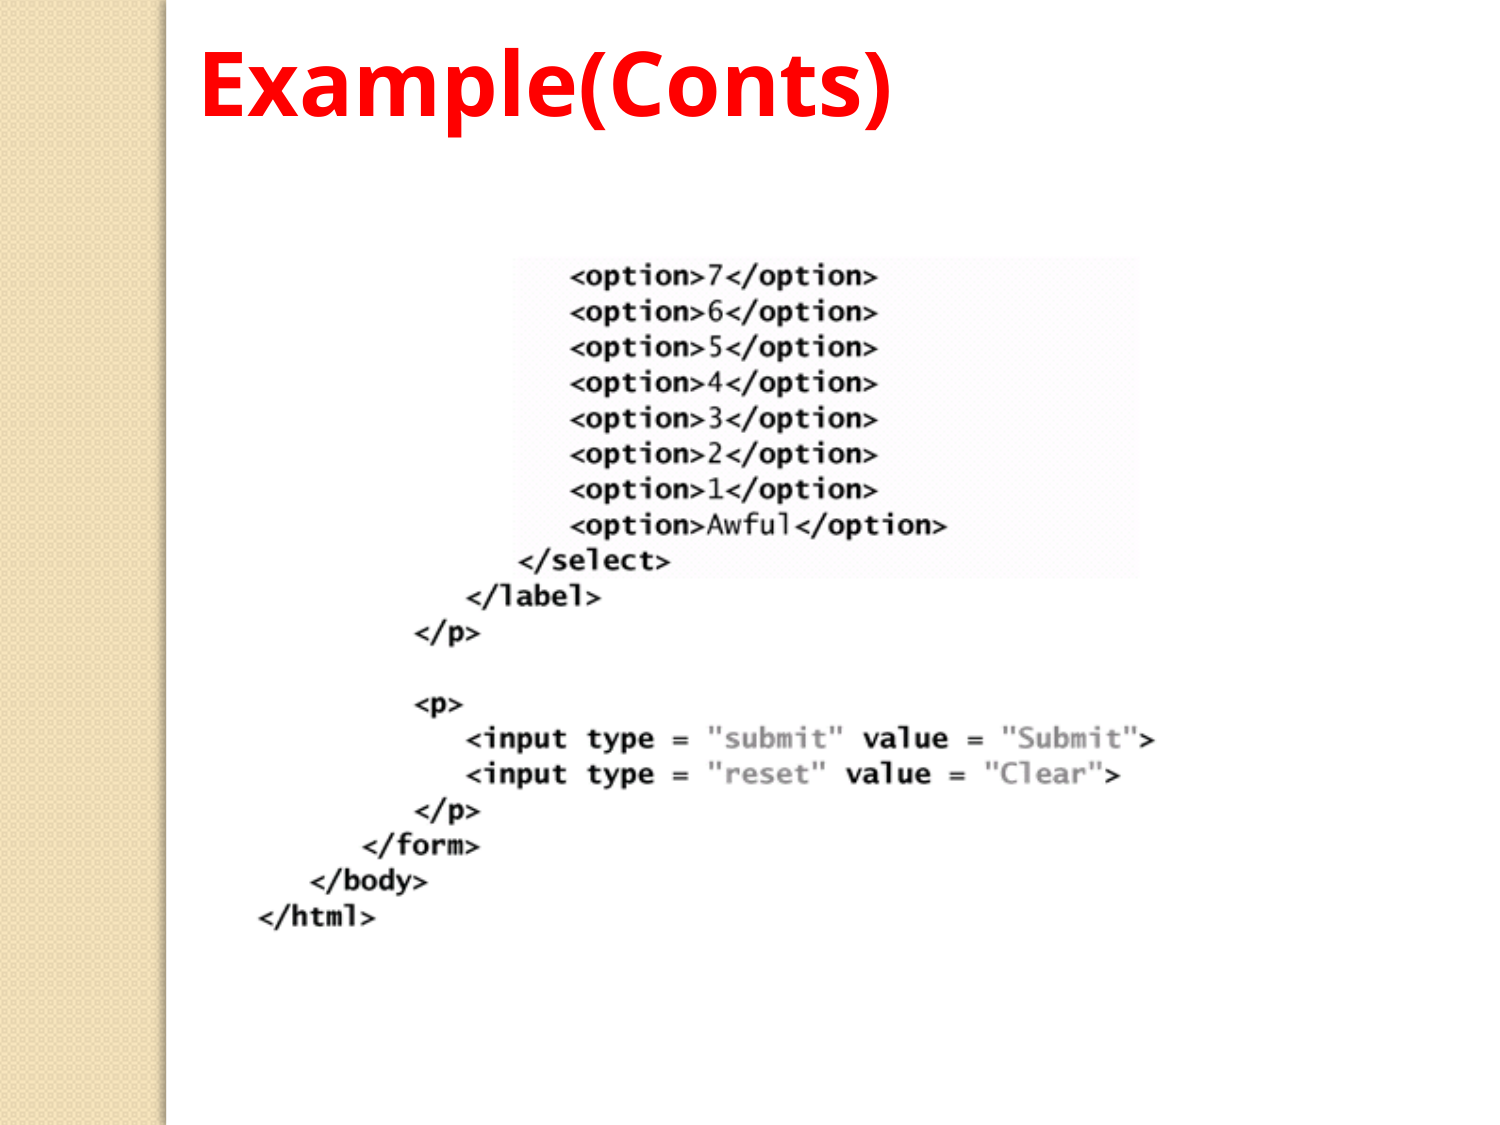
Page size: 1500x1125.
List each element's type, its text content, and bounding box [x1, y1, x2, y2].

picture [241, 231, 1270, 953]
text_box Example(Conts) [182, 19, 1413, 185]
